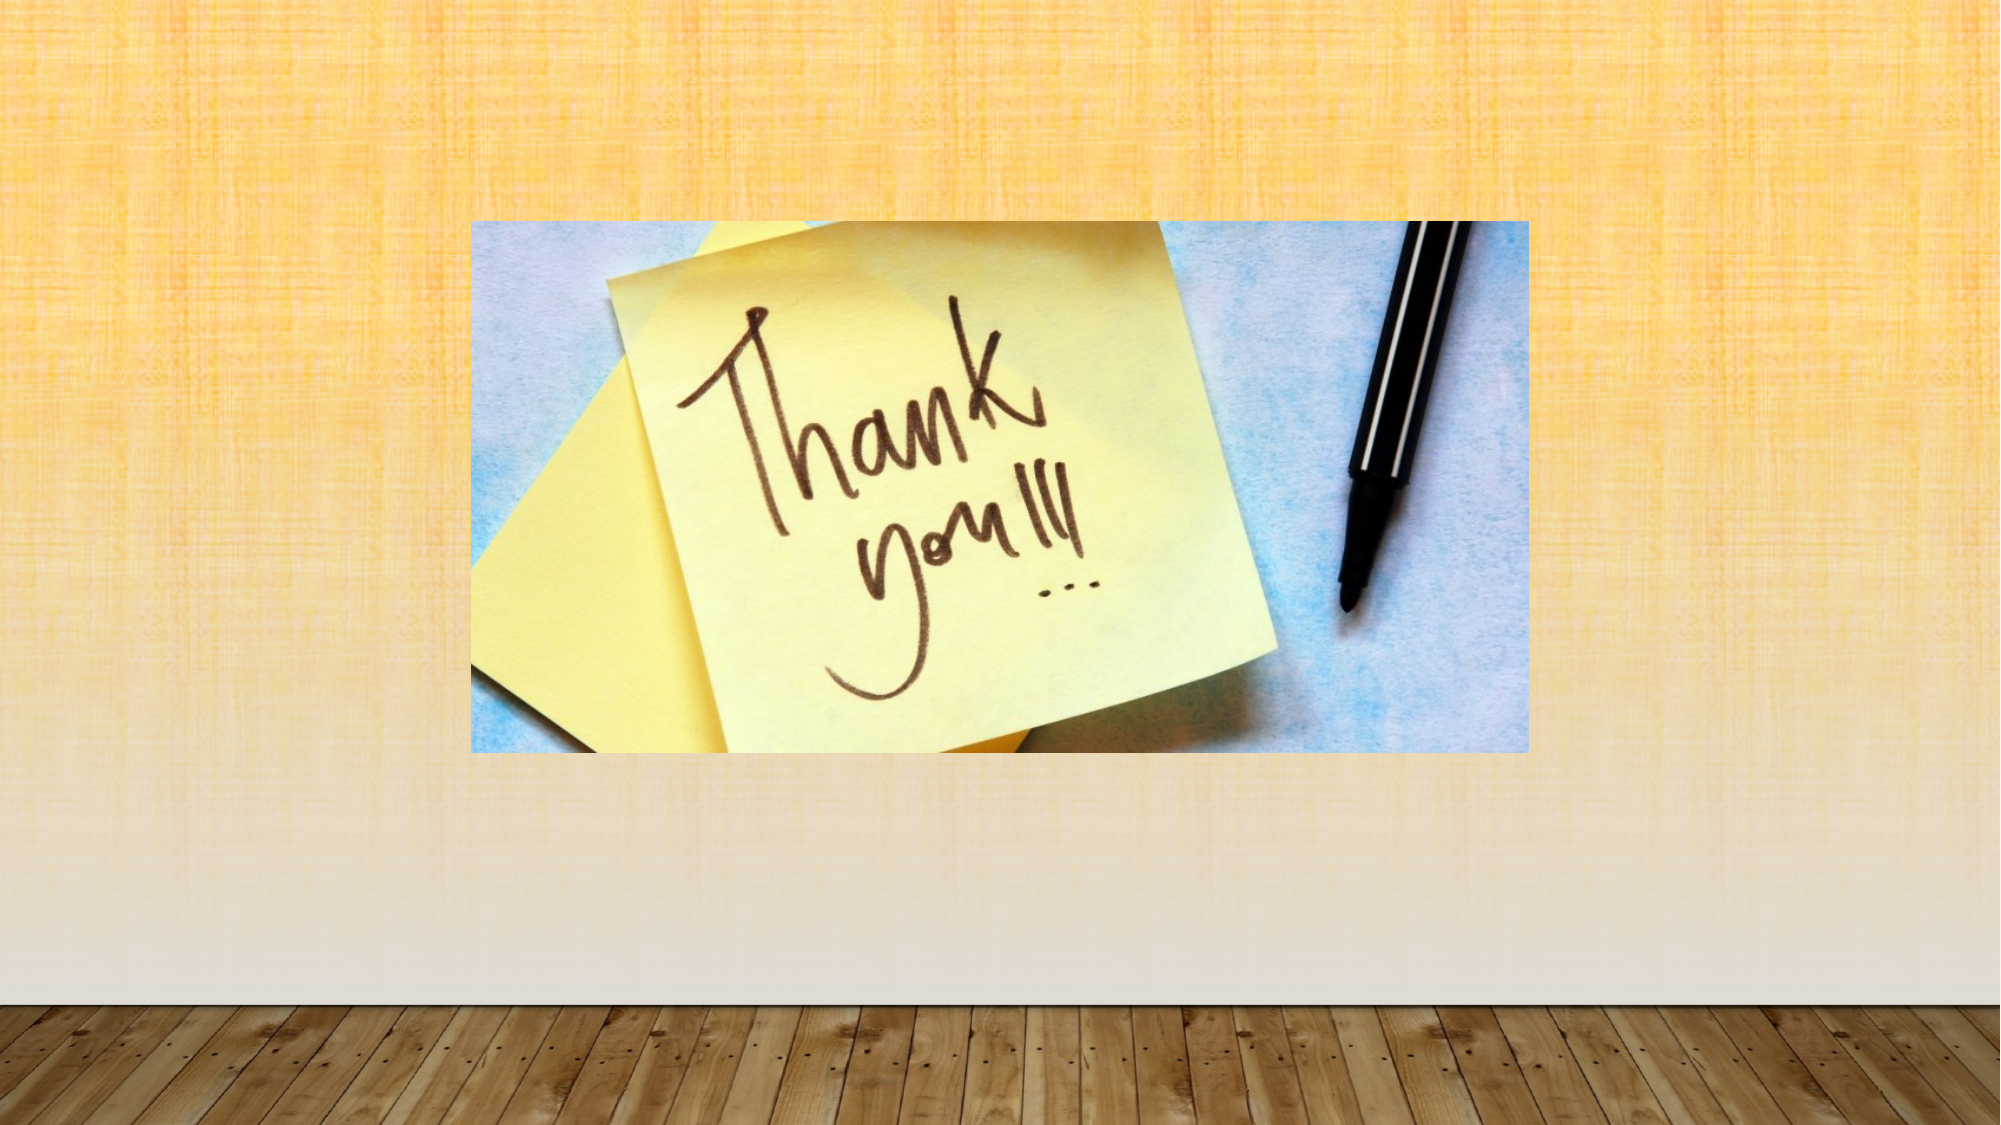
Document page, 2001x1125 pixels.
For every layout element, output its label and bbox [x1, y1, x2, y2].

picture [0, 0, 2001, 753]
picture [0, 1005, 2001, 1125]
